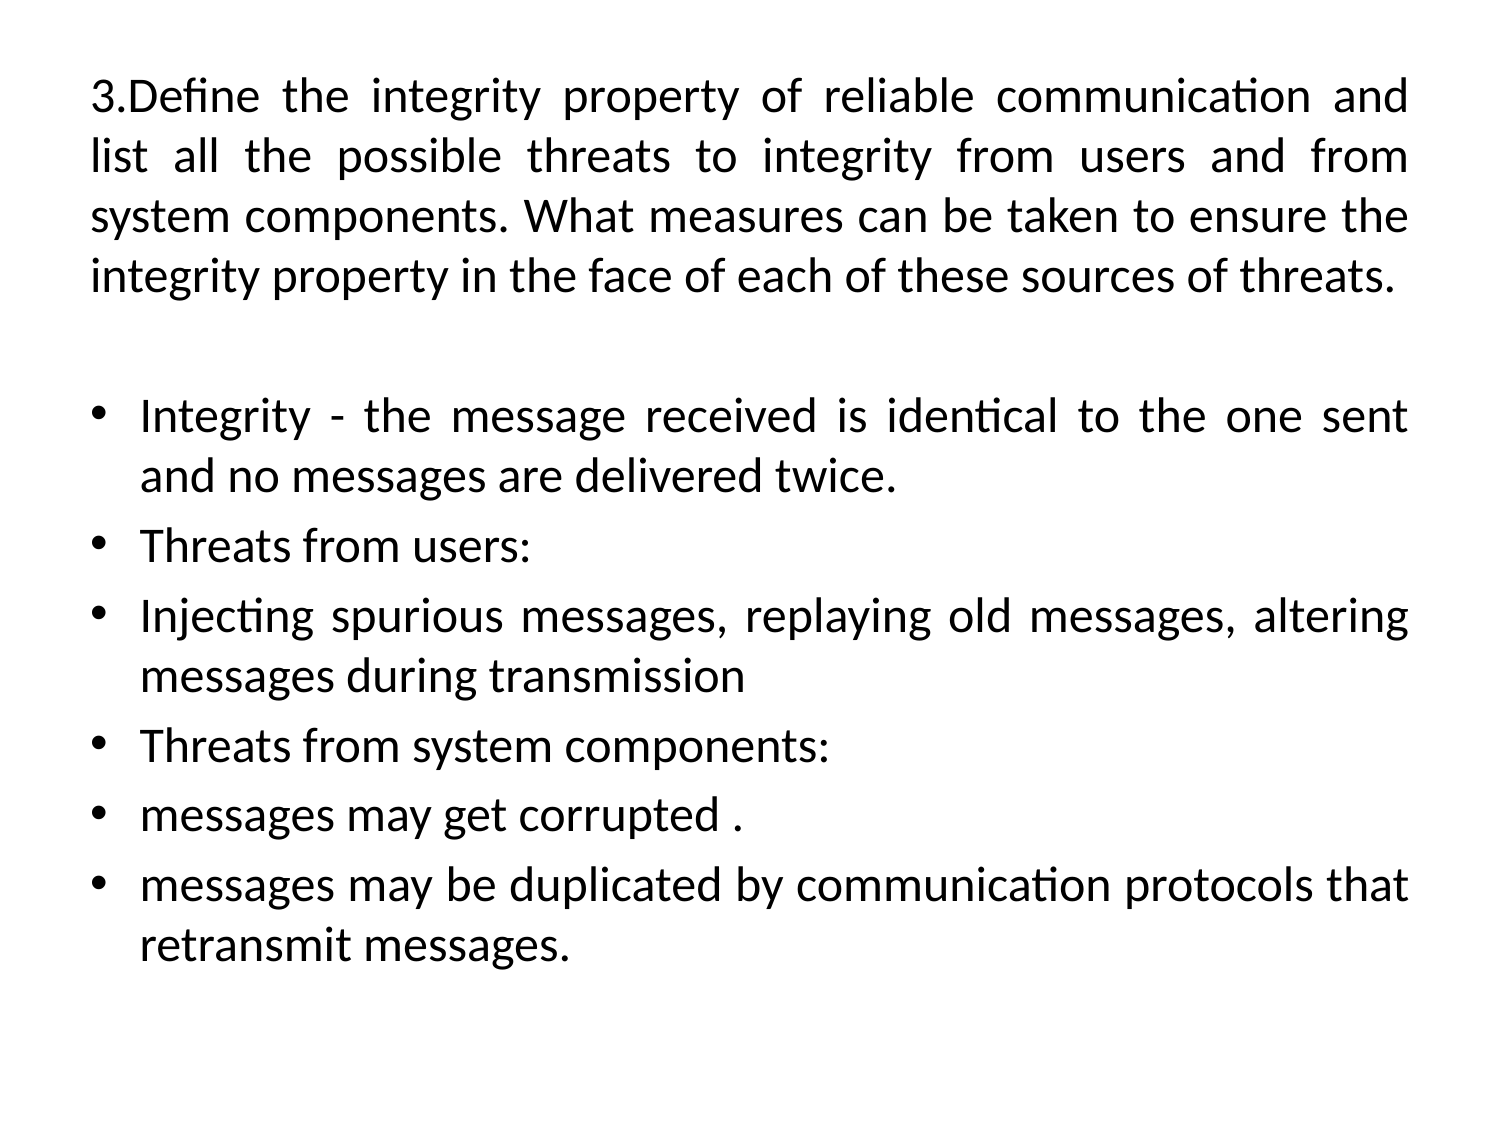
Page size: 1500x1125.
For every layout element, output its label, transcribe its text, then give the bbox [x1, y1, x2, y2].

list 3.Define the integrity property of reliable communication and list all the possible threats to integrity from users and from system components. What measures can be taken to ensure the integrity property in the face of each of these sources of threats. Integrity - the message received is identical to the one sent and no messages are delivered twice. Threats from users: Injecting spurious messages, replaying old messages, altering messages during transmission Threats from system components: messages may get corrupted . messages may be duplicated by communication protocols that retransmit messages. [75, 54, 1425, 1005]
